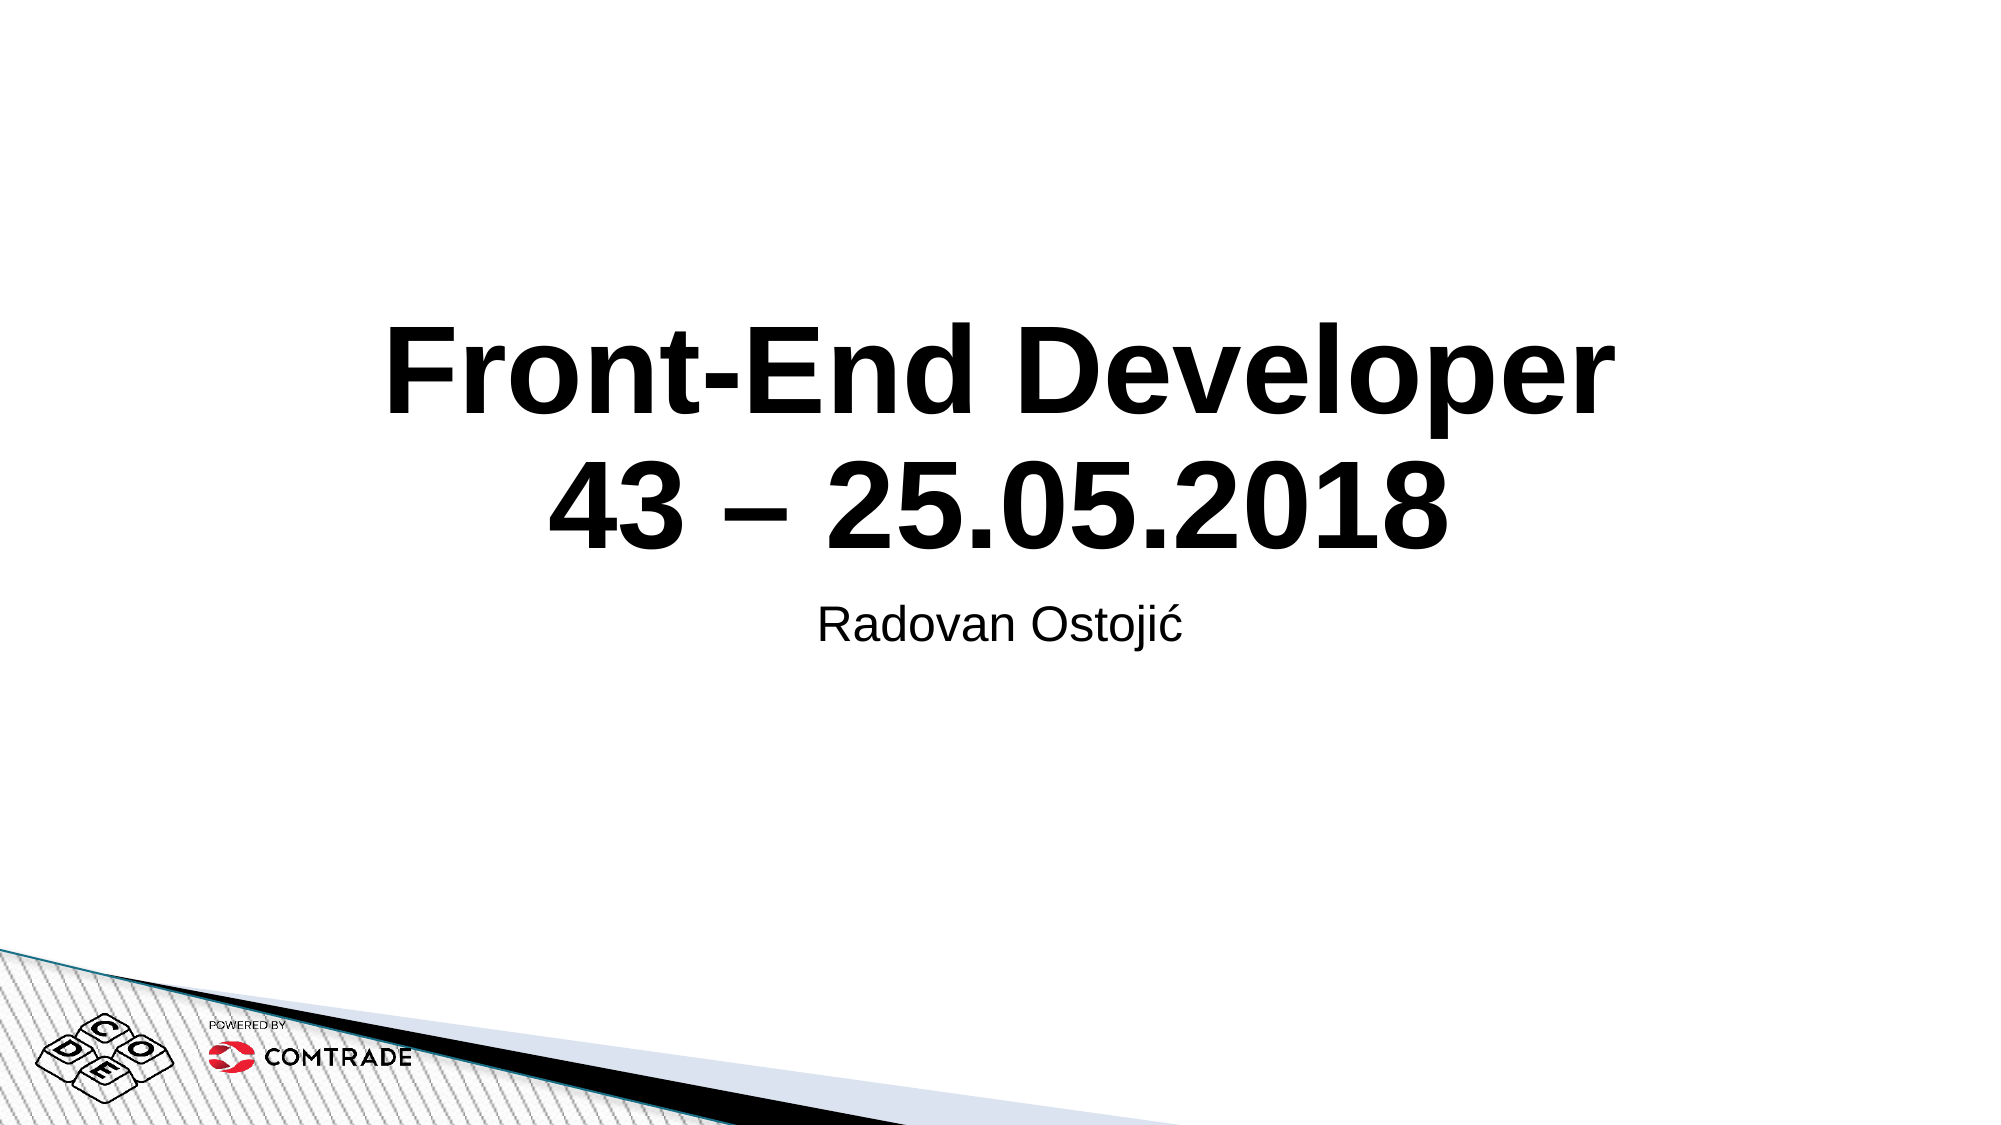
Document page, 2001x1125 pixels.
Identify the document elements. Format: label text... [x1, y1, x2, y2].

picture [0, 952, 724, 1125]
subtitle Radovan Ostojić [249, 590, 1750, 863]
title Front-End Developer 43 – 25.05.2018 [249, 184, 1750, 576]
